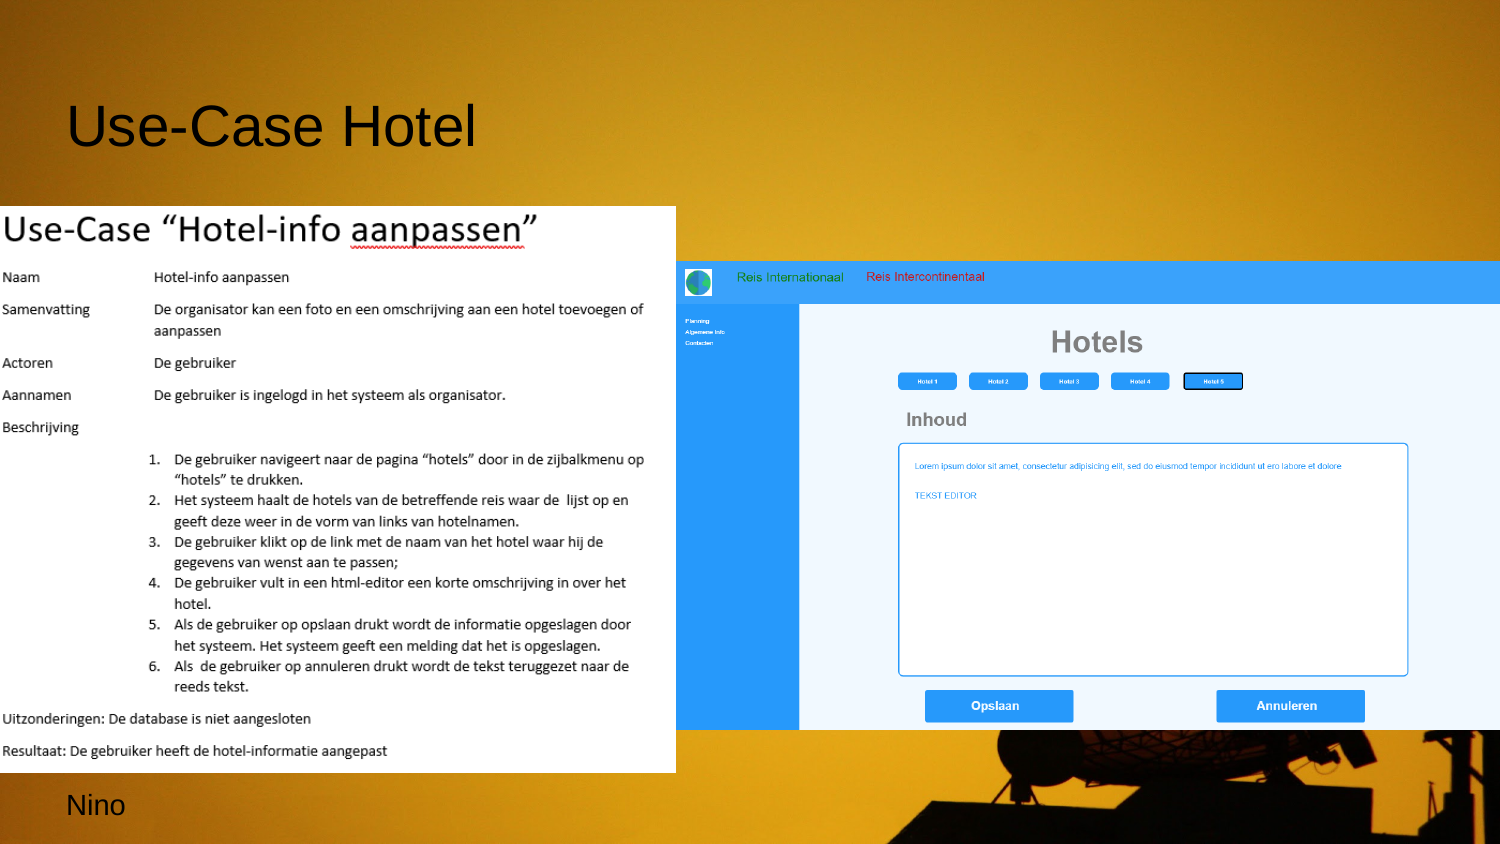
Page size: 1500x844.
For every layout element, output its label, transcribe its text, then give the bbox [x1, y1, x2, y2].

picture [0, 0, 1500, 844]
title Use-Case Hotel [51, 72, 1449, 167]
text_box Nino [51, 781, 213, 824]
